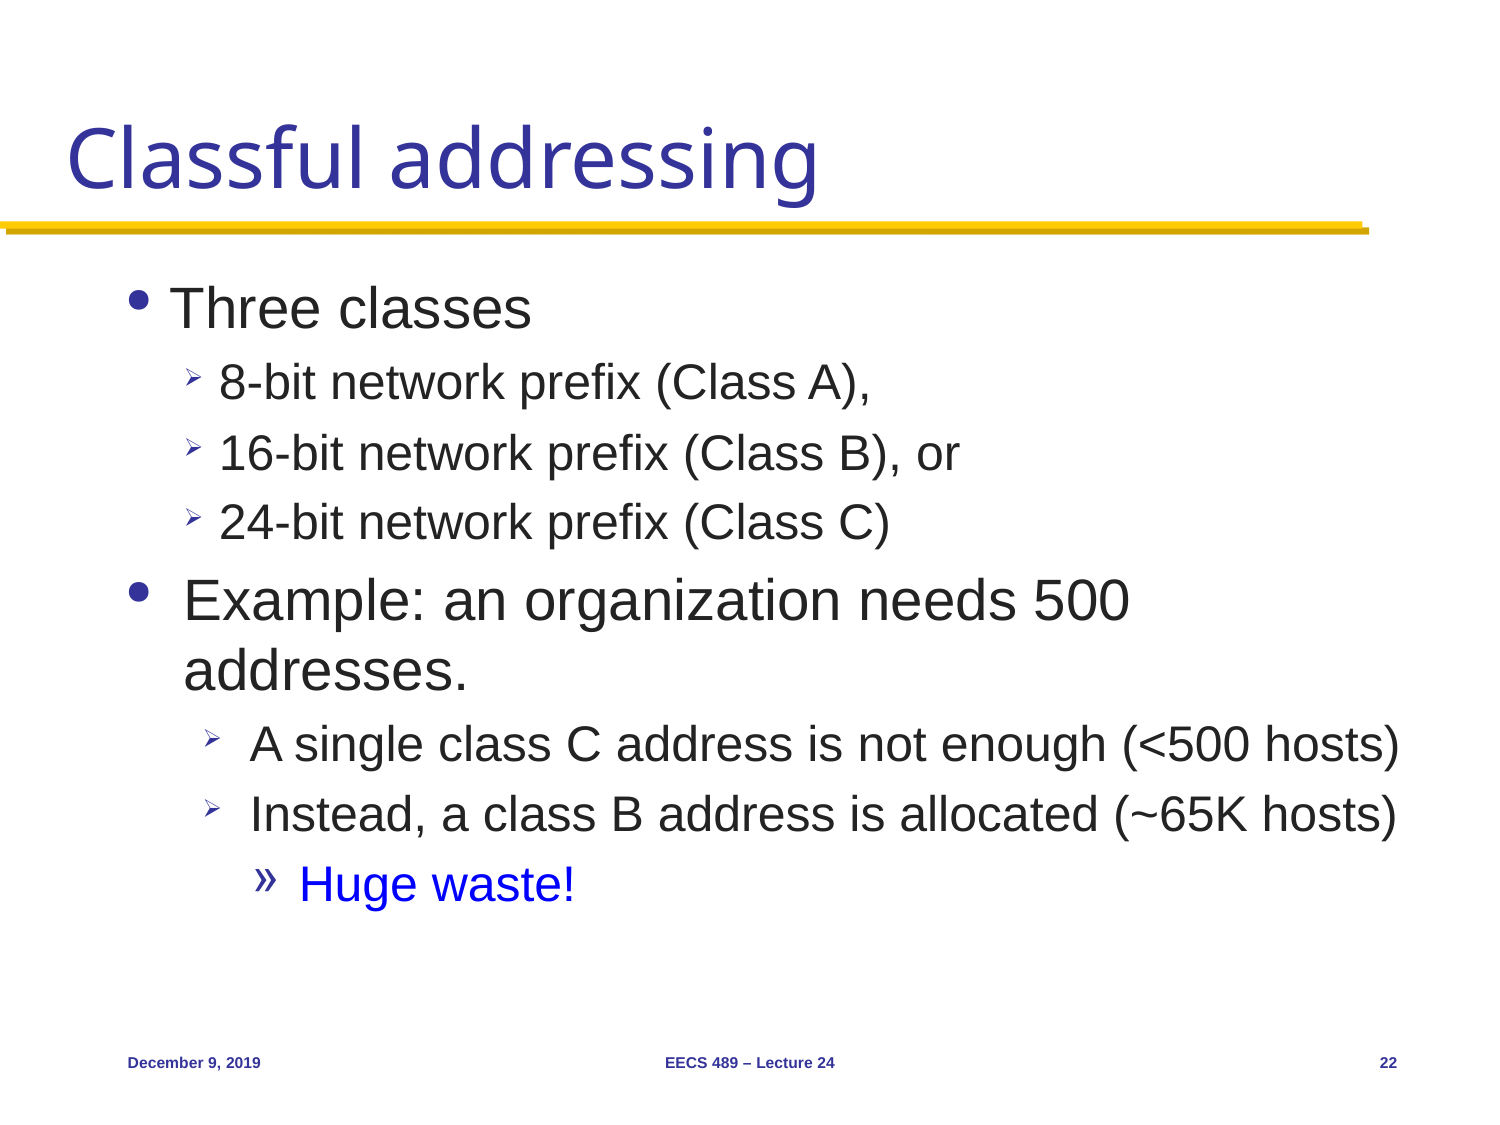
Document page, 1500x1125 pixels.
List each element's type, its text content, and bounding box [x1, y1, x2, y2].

title Classful addressing [49, 24, 1451, 213]
footer EECS 489 – Lecture 24 [512, 1024, 988, 1101]
list Three classes 8-bit network prefix (Class A), 16-bit network prefix (Class B), or 24-bit network prefix (Class C) Example: an organization needs 500 addresses. A single class C address is not enough (<500 hosts) Instead, a class B address is allocated (~65K hosts) Huge waste! [112, 262, 1425, 988]
slide_number 22 [1312, 1024, 1413, 1101]
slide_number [112, 1024, 426, 1101]
